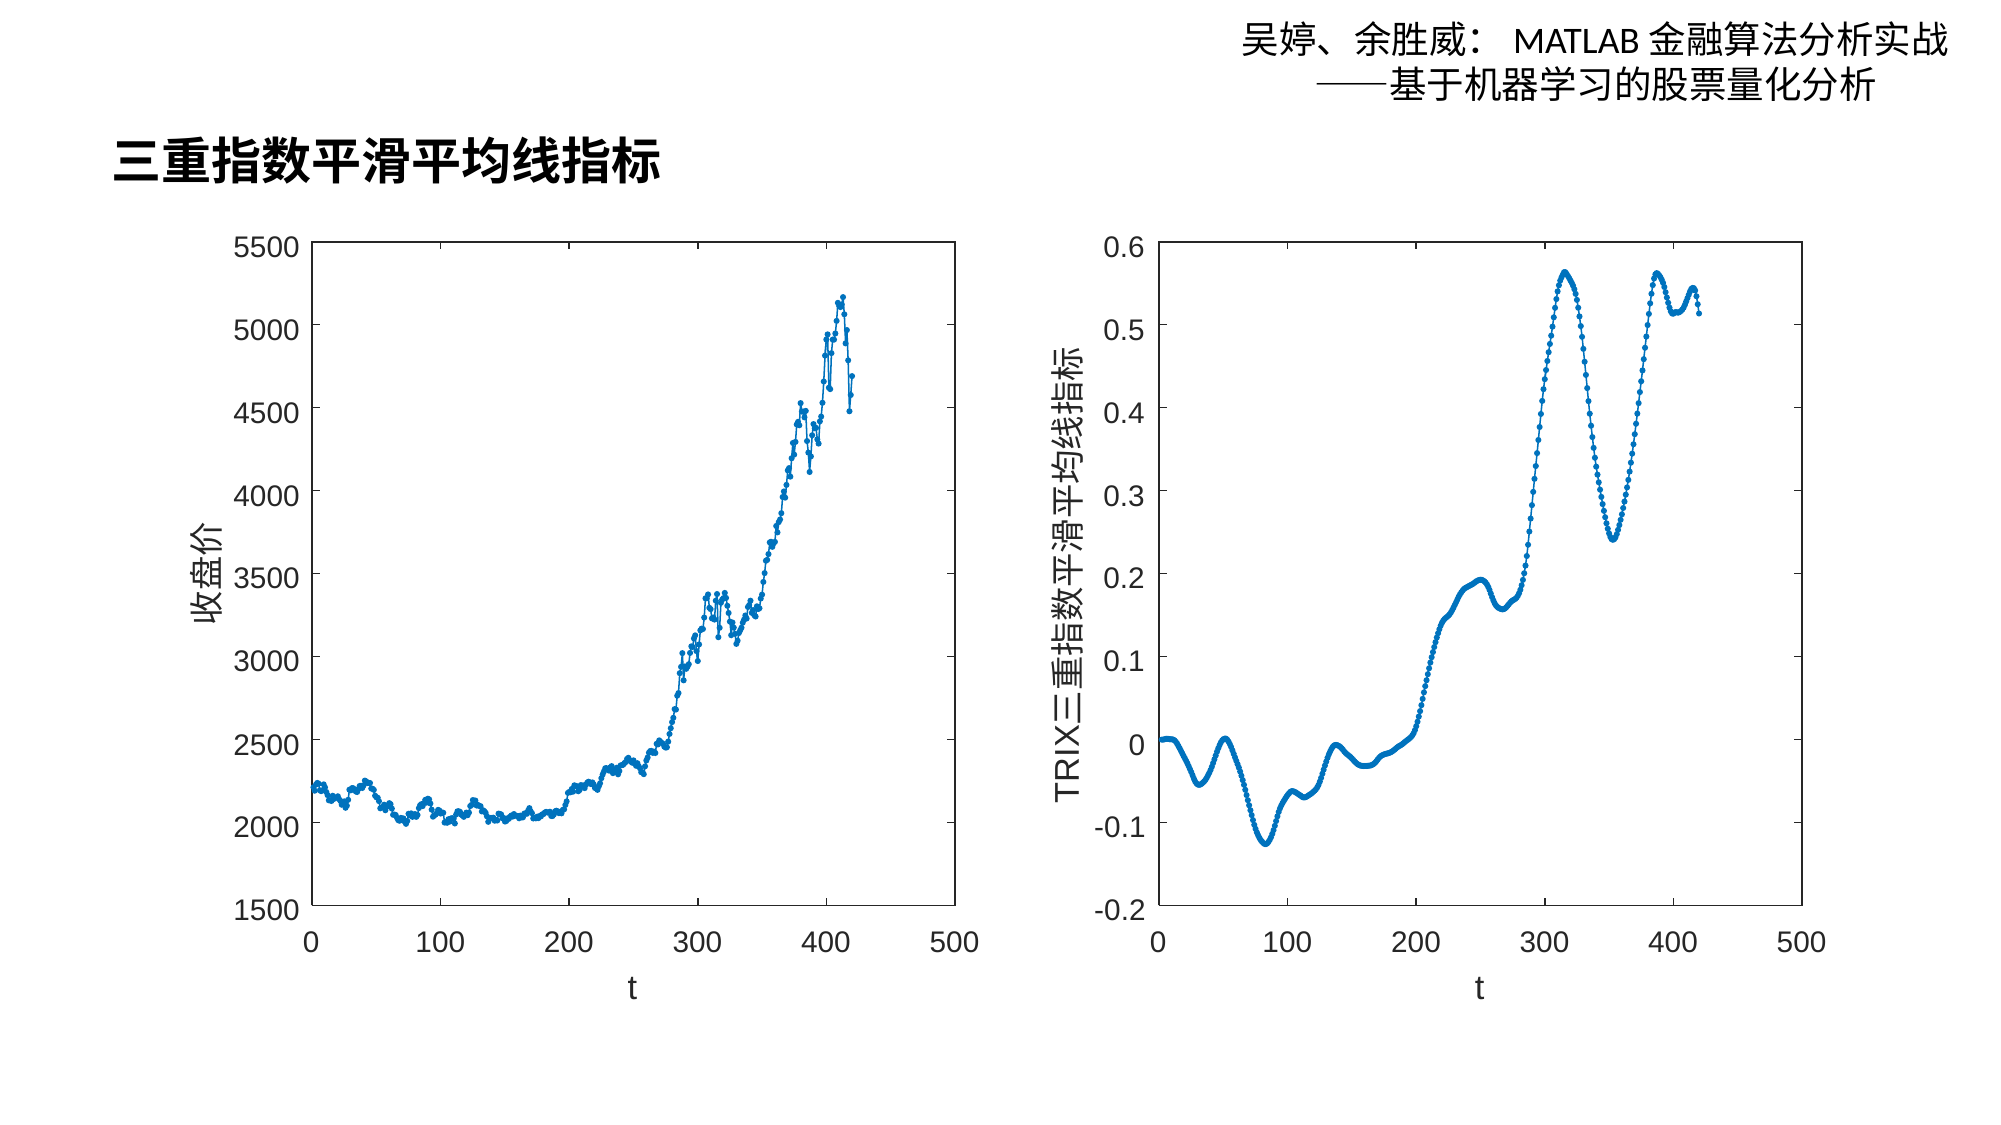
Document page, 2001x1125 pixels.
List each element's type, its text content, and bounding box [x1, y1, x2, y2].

text_box 三重指数平滑平均线指标 [96, 122, 677, 198]
picture [159, 198, 1849, 1005]
text_box 吴婷、余胜威：MATLAB金融算法分析实战——基于机器学习的股票量化分析 [1190, 0, 2000, 123]
